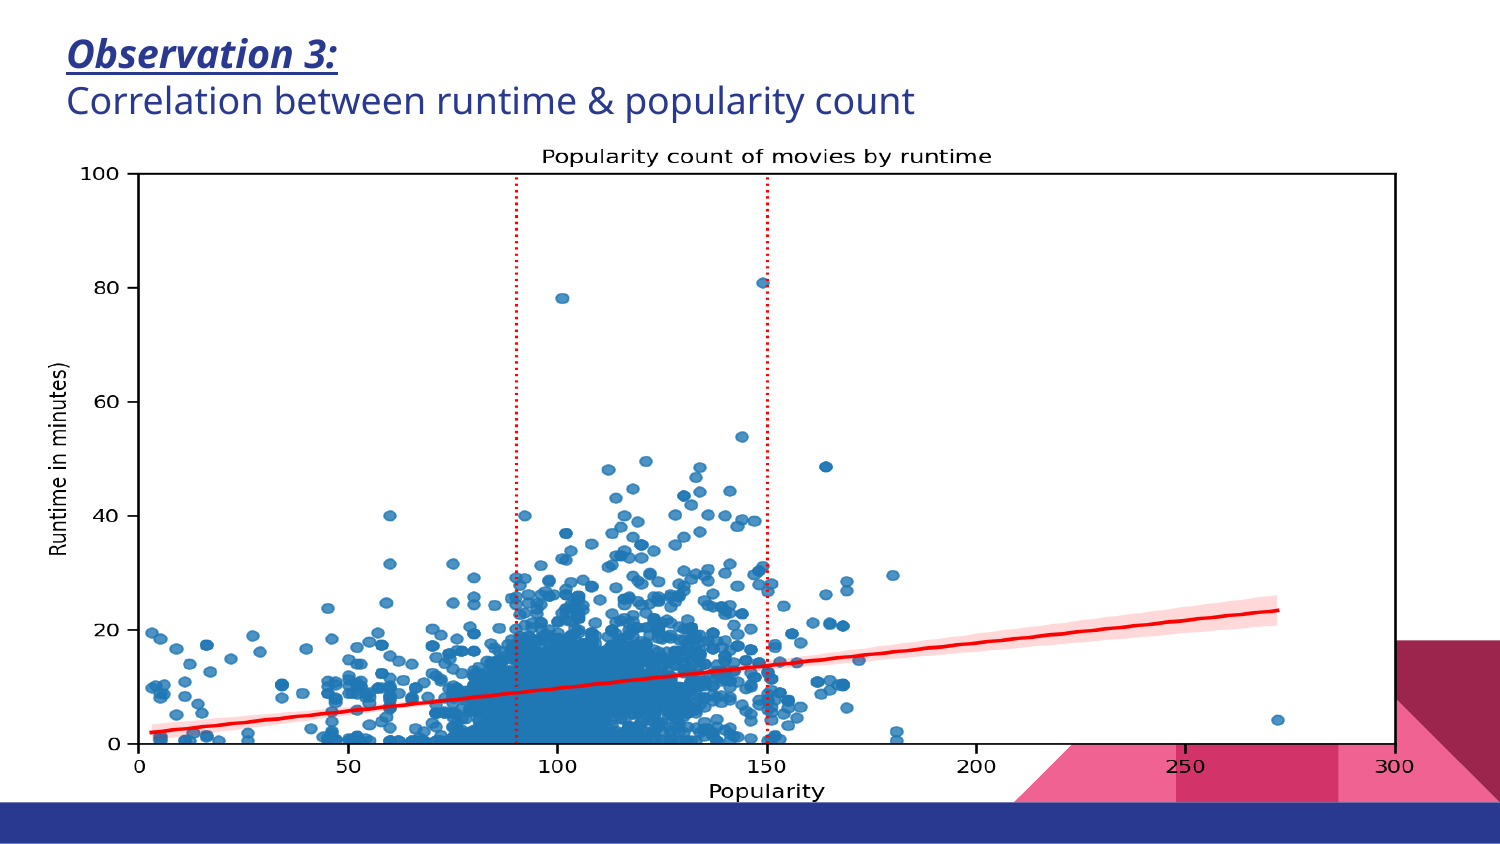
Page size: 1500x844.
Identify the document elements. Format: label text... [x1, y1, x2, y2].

picture [24, 129, 1436, 819]
title Observation 3: Correlation between runtime & popularity count [51, 14, 1449, 131]
